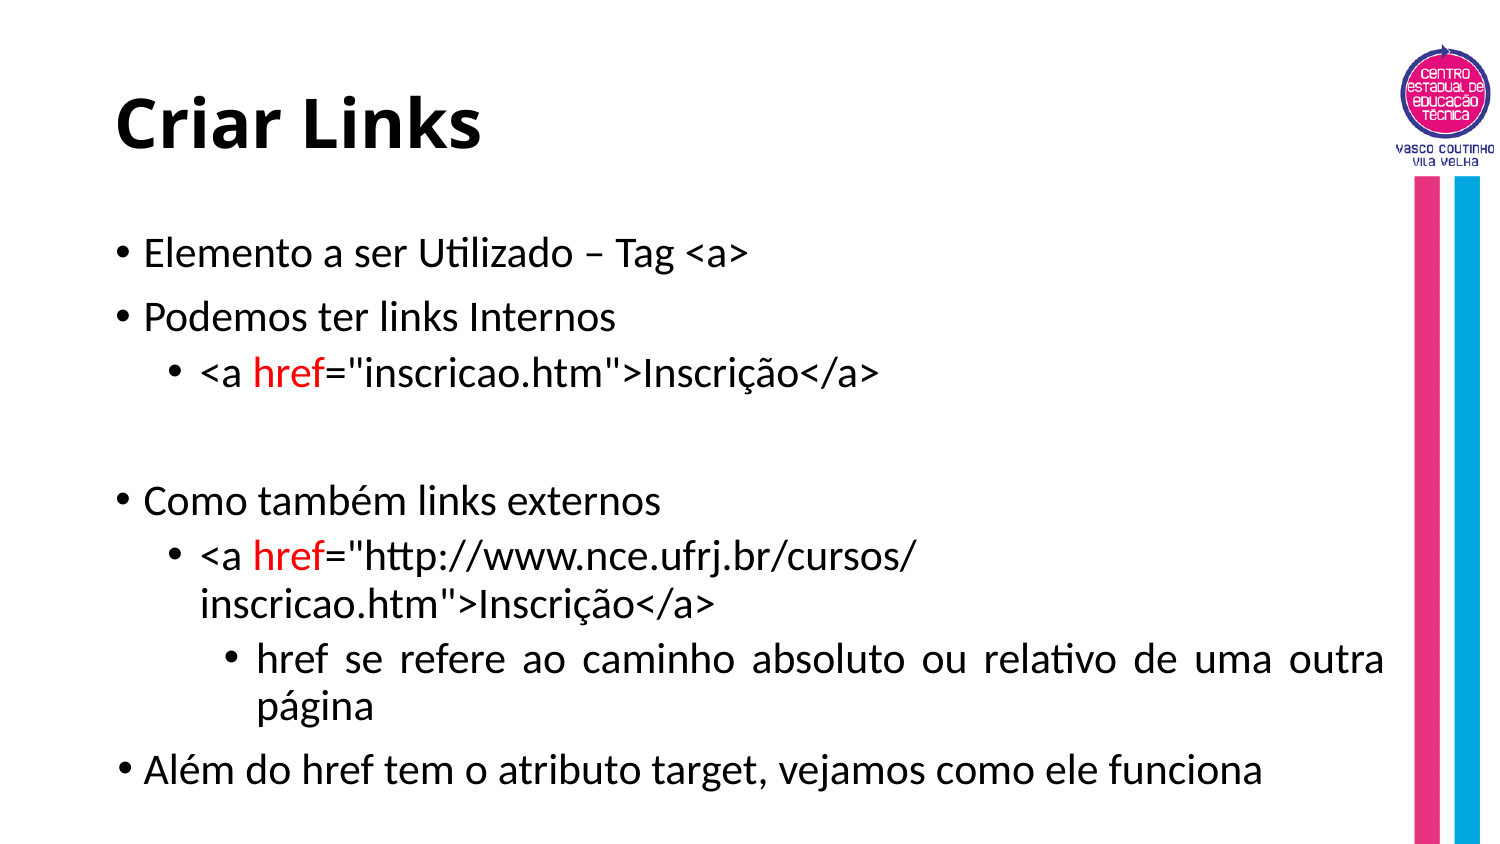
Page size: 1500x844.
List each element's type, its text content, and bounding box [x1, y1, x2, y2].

list Elemento a ser Utilizado – Tag <a> Podemos ter links Internos <a href="inscricao.htm">Inscrição</a> Como também links externos <a href="http://www.nce.ufrj.br/cursos/inscricao.htm">Inscrição</a> href se refere ao caminho absoluto ou relativo de uma outra página Além do href tem o atributo target, vejamos como ele funciona [103, 224, 1397, 760]
picture [1397, 44, 1494, 166]
title Criar Links [103, 44, 1397, 208]
picture [1415, 177, 1454, 843]
